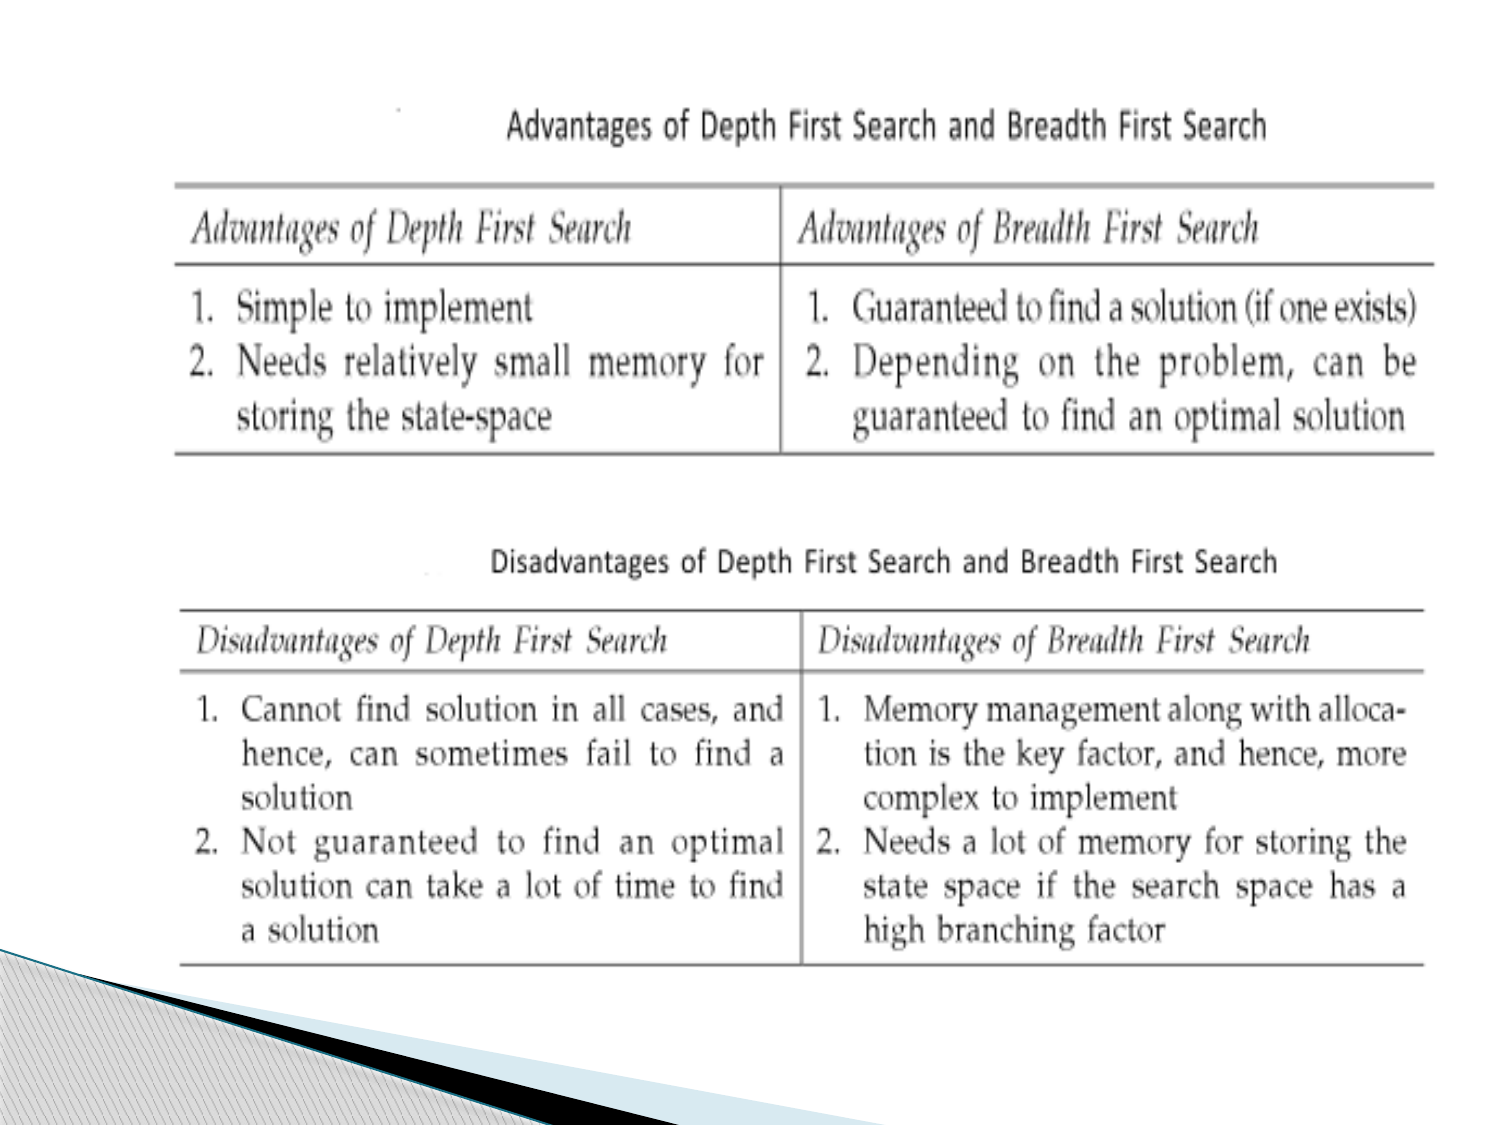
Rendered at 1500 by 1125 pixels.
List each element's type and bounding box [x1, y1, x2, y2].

picture [149, 537, 1463, 988]
list [124, 87, 1451, 551]
